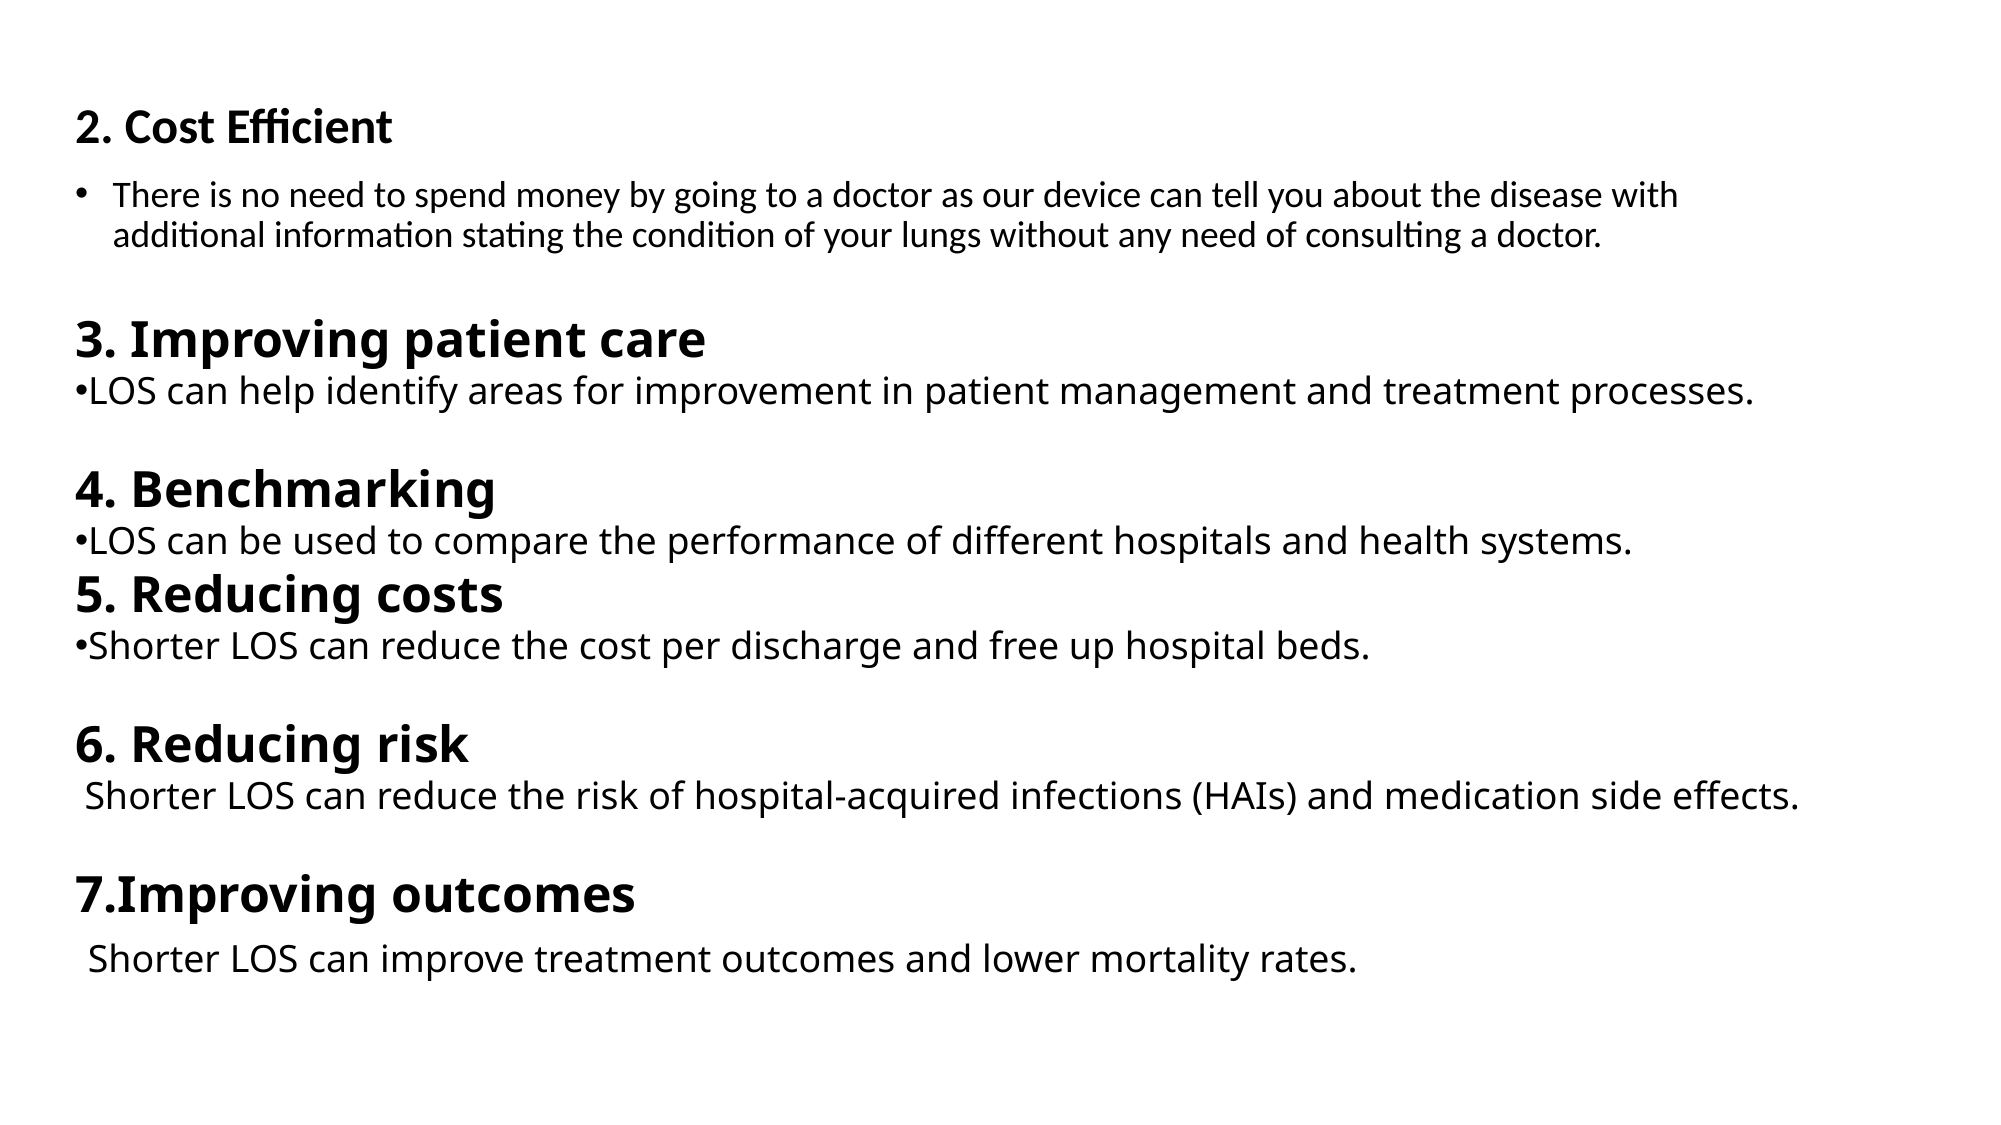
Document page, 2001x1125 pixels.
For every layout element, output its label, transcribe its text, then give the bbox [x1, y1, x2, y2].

text_box 3. Improving patient care LOS can help identify areas for improvement in patient management and treatment processes. 4. Benchmarking LOS can be used to compare the performance of different hospitals and health systems. 5. Reducing costs Shorter LOS can reduce the cost per discharge and free up hospital beds. 6. Reducing risk Shorter LOS can reduce the risk of hospital-acquired infections (HAIs) and medication side effects. 7.Improving outcomes Shorter LOS can improve treatment outcomes and lower mortality rates. [60, 299, 1877, 990]
list 2. Cost Efficient There is no need to spend money by going to a doctor as our device can tell you about the disease with additional information stating the condition of your lungs without any need of consulting a doctor. [60, 92, 1714, 272]
